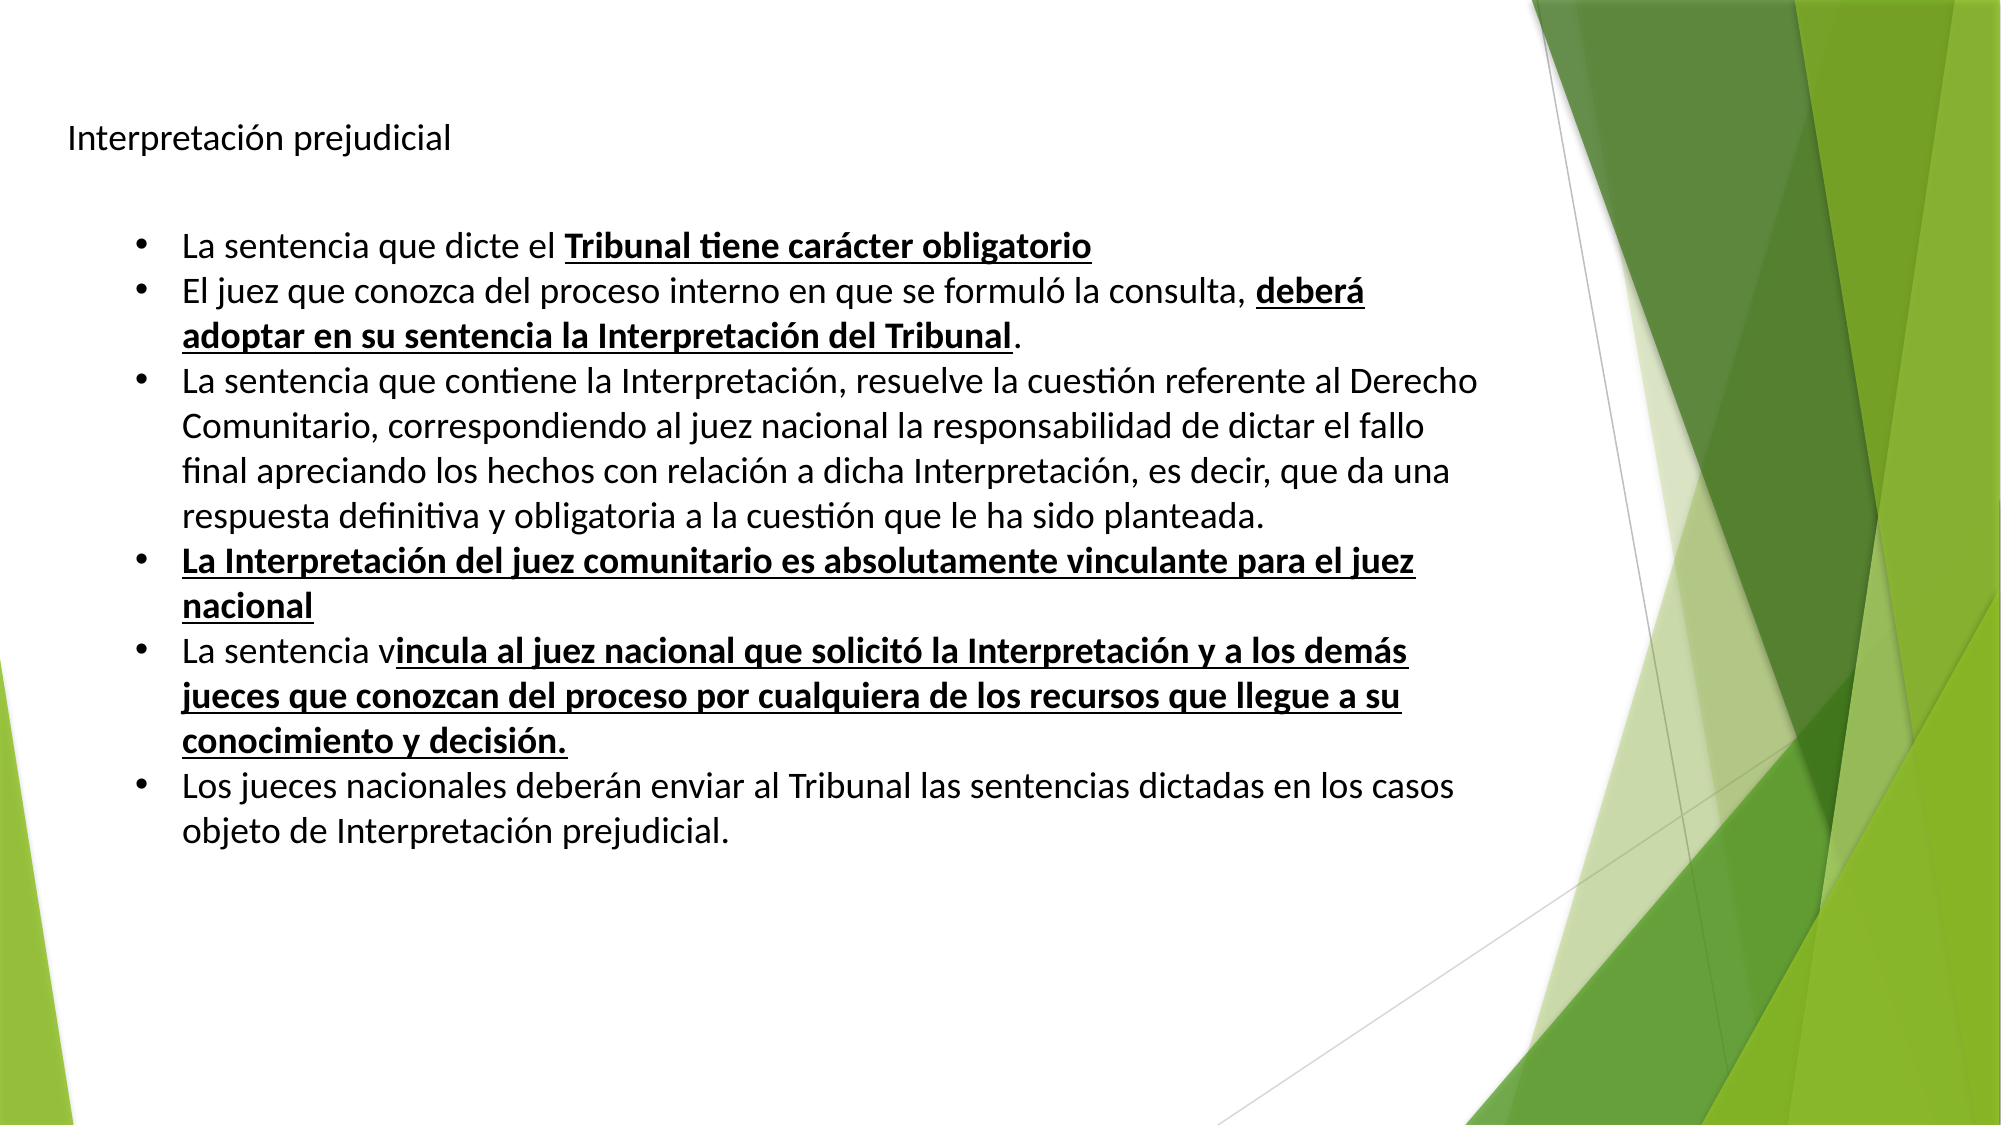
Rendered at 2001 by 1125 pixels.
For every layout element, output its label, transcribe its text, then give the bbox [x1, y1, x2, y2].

title Interpretación prejudicial [65, 111, 1299, 302]
text_box La sentencia que dicte el Tribunal tiene carácter obligatorio El juez que conozca del proceso interno en que se formuló la consulta, deberá adoptar en su sentencia la Interpretación del Tribunal. La sentencia que contiene la Interpretación, resuelve la cuestión referente al Derecho Comunitario, correspondiendo al juez nacional la responsabilidad de dictar el fallo final apreciando los hechos con relación a dicha Interpretación, es decir, que da una respuesta definitiva y obligatoria a la cuestión que le ha sido planteada. La Interpretación del juez comunitario es absolutamente vinculante para el juez nacional La sentencia vincula al juez nacional que solicitó la Interpretación y a los demás jueces que conozcan del proceso por cualquiera de los recursos que llegue a su conocimiento y decisión. Los jueces nacionales deberán enviar al Tribunal las sentencias dictadas en los casos objeto de Interpretación prejudicial. [120, 214, 1496, 904]
